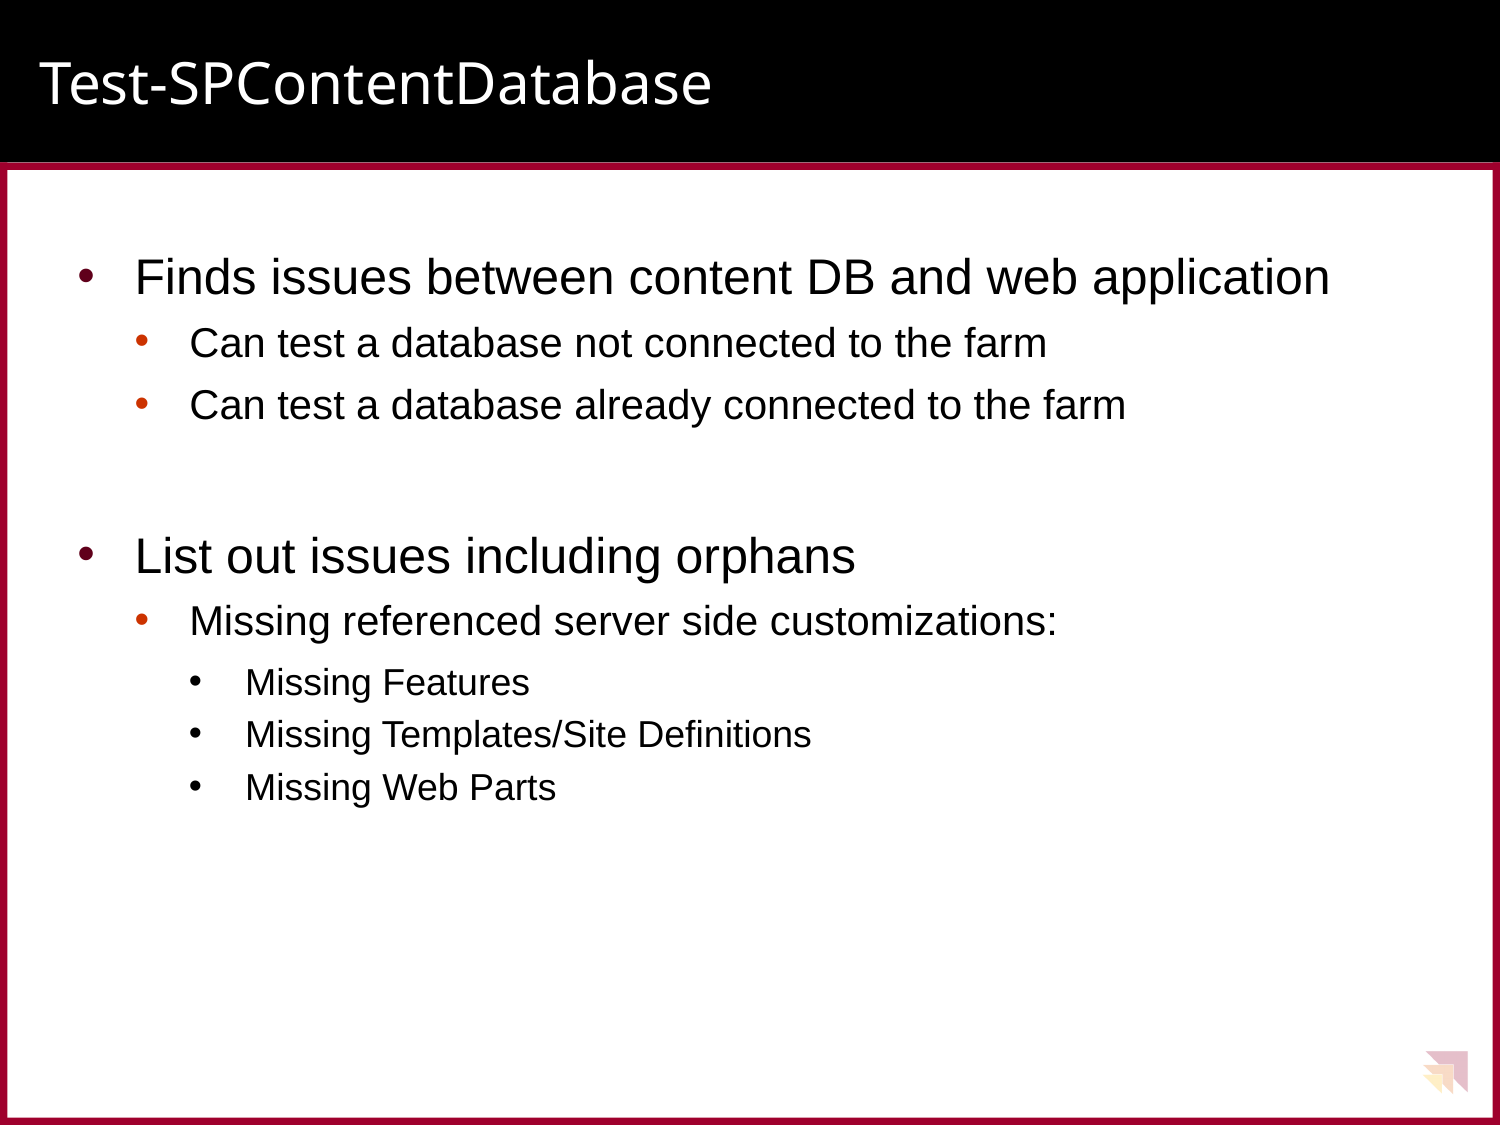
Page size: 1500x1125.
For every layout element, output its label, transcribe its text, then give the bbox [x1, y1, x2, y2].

title Test-SPContentDatabase [24, 12, 1438, 150]
list Finds issues between content DB and web application Can test a database not connected to the farm Can test a database already connected to the farm List out issues including orphans Missing referenced server side customizations: Missing Features Missing Templates/Site Definitions Missing Web Parts [62, 237, 1438, 1088]
